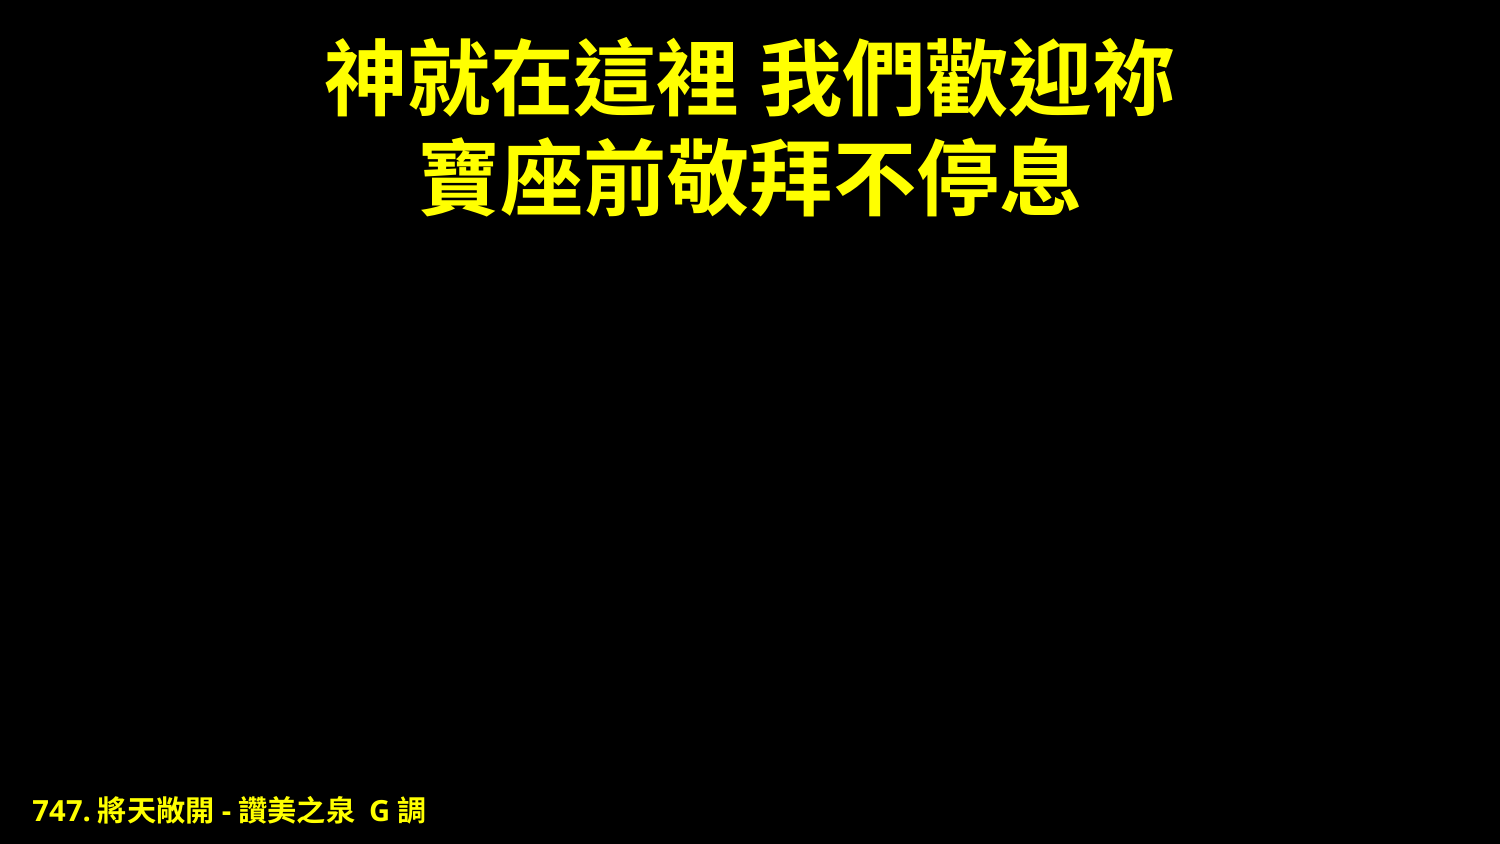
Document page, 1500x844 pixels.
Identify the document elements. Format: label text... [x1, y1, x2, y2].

title 神就在這裡 我們歡迎祢 寶座前敬拜不停息 [0, 55, 1500, 197]
text_box 747.將天敞開-讚美之泉 G調 [17, 784, 656, 835]
